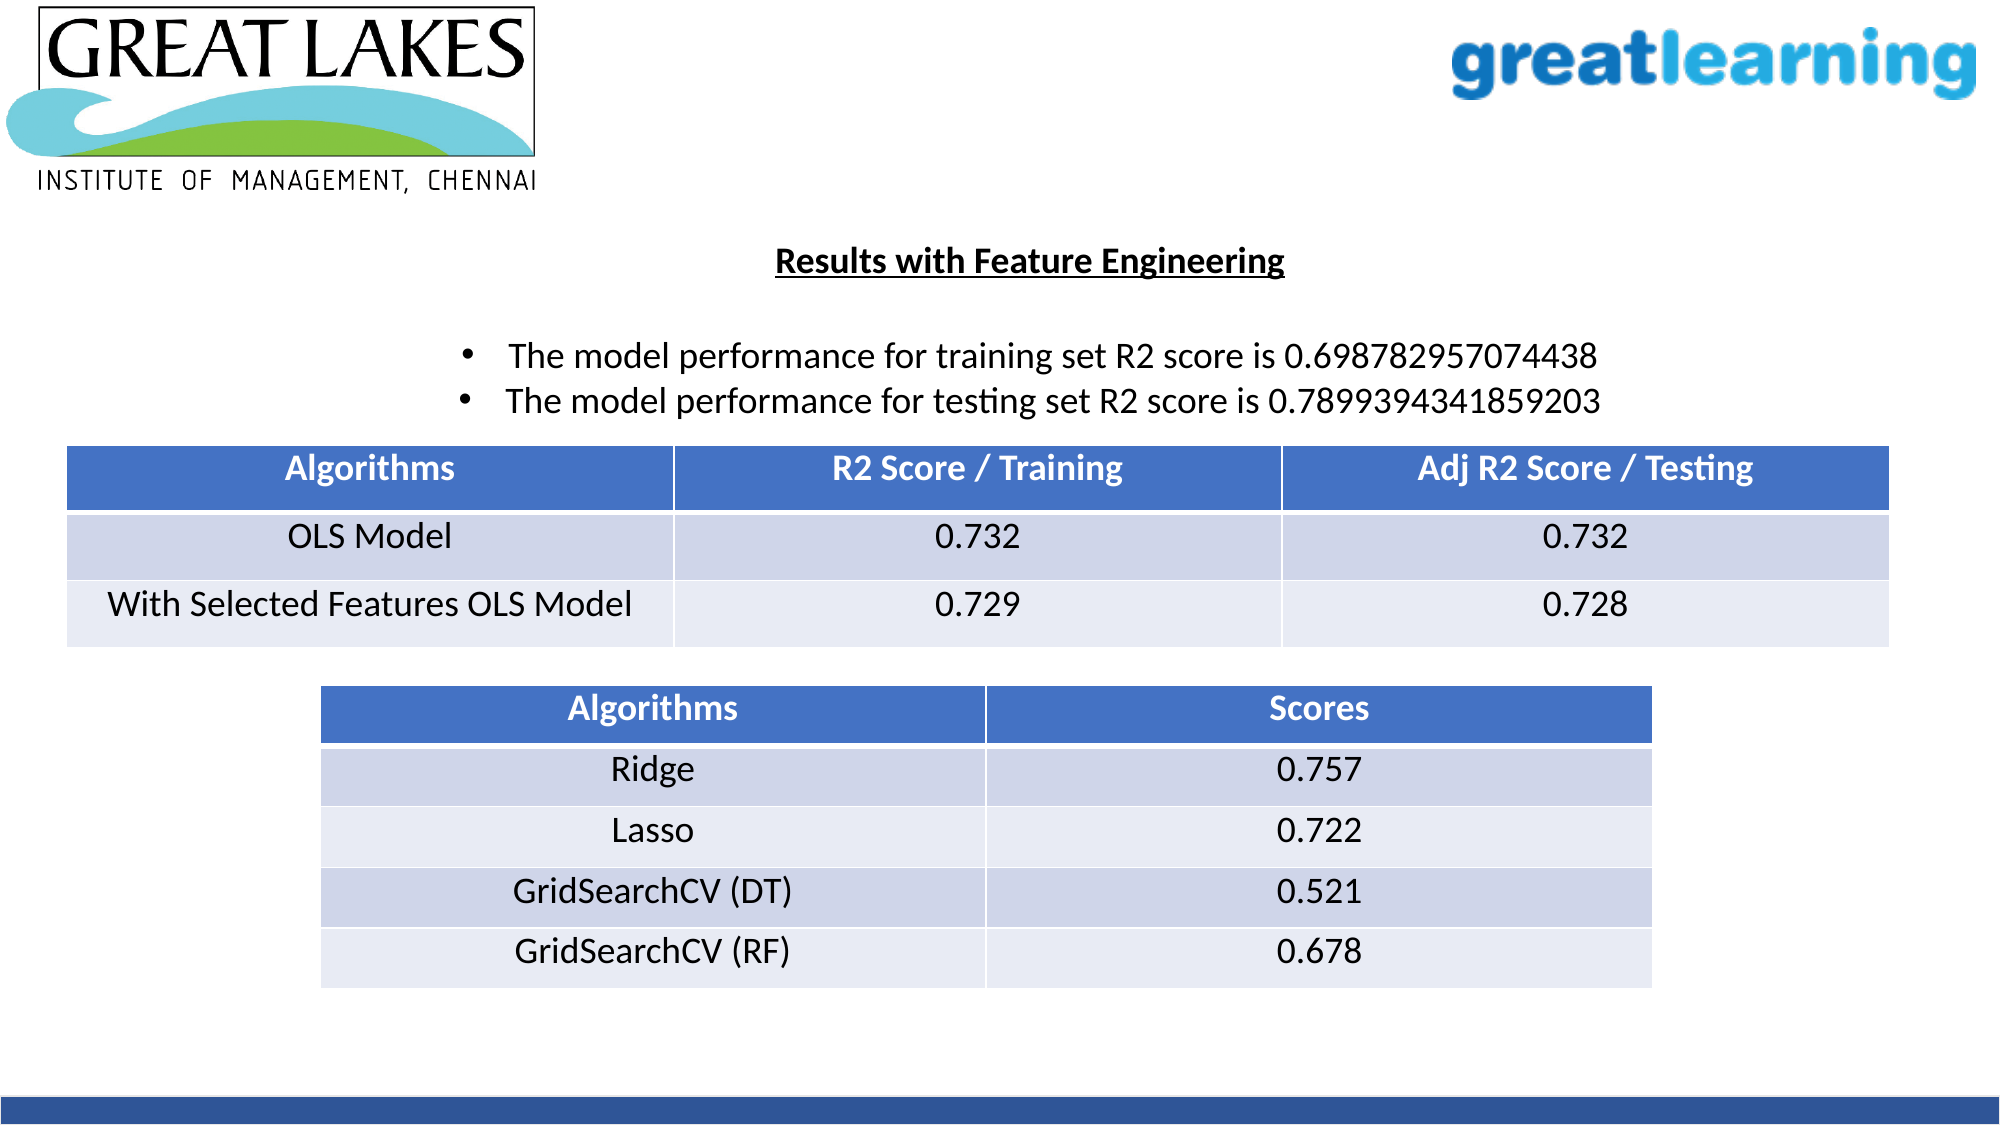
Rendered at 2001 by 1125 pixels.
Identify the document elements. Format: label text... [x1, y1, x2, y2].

table_cell OLS Model [67, 515, 673, 580]
table_header R2 Score / Training [675, 446, 1281, 510]
text_box Results with Feature Engineering [566, 228, 1495, 289]
table_cell 0.728 [1283, 581, 1889, 647]
table_header Adj R2 Score / Testing [1283, 446, 1889, 510]
picture [6, 6, 535, 194]
table_header Algorithms [67, 446, 673, 510]
table_cell Ridge [321, 749, 985, 806]
text_box [0, 1095, 2000, 1125]
text_box The model performance for training set R2 score is 0.698782957074438 The model performance for testing set R2 score is 0.7899394341859203 [202, 324, 1859, 444]
table_cell 0.729 [675, 581, 1281, 647]
table_cell Lasso [321, 807, 985, 867]
picture [1452, 27, 1976, 101]
table_cell 0.757 [987, 749, 1652, 806]
table_header Algorithms [321, 686, 985, 743]
table_cell 0.732 [675, 515, 1281, 580]
table_header Scores [987, 686, 1652, 743]
table_cell GridSearchCV (DT) [321, 868, 985, 927]
table_cell GridSearchCV (RF) [321, 929, 985, 988]
table_cell 0.521 [987, 868, 1652, 927]
table_cell 0.732 [1283, 515, 1889, 580]
table_cell With Selected Features OLS Model [67, 581, 673, 647]
table_cell 0.722 [987, 807, 1652, 867]
table_cell 0.678 [987, 929, 1652, 988]
